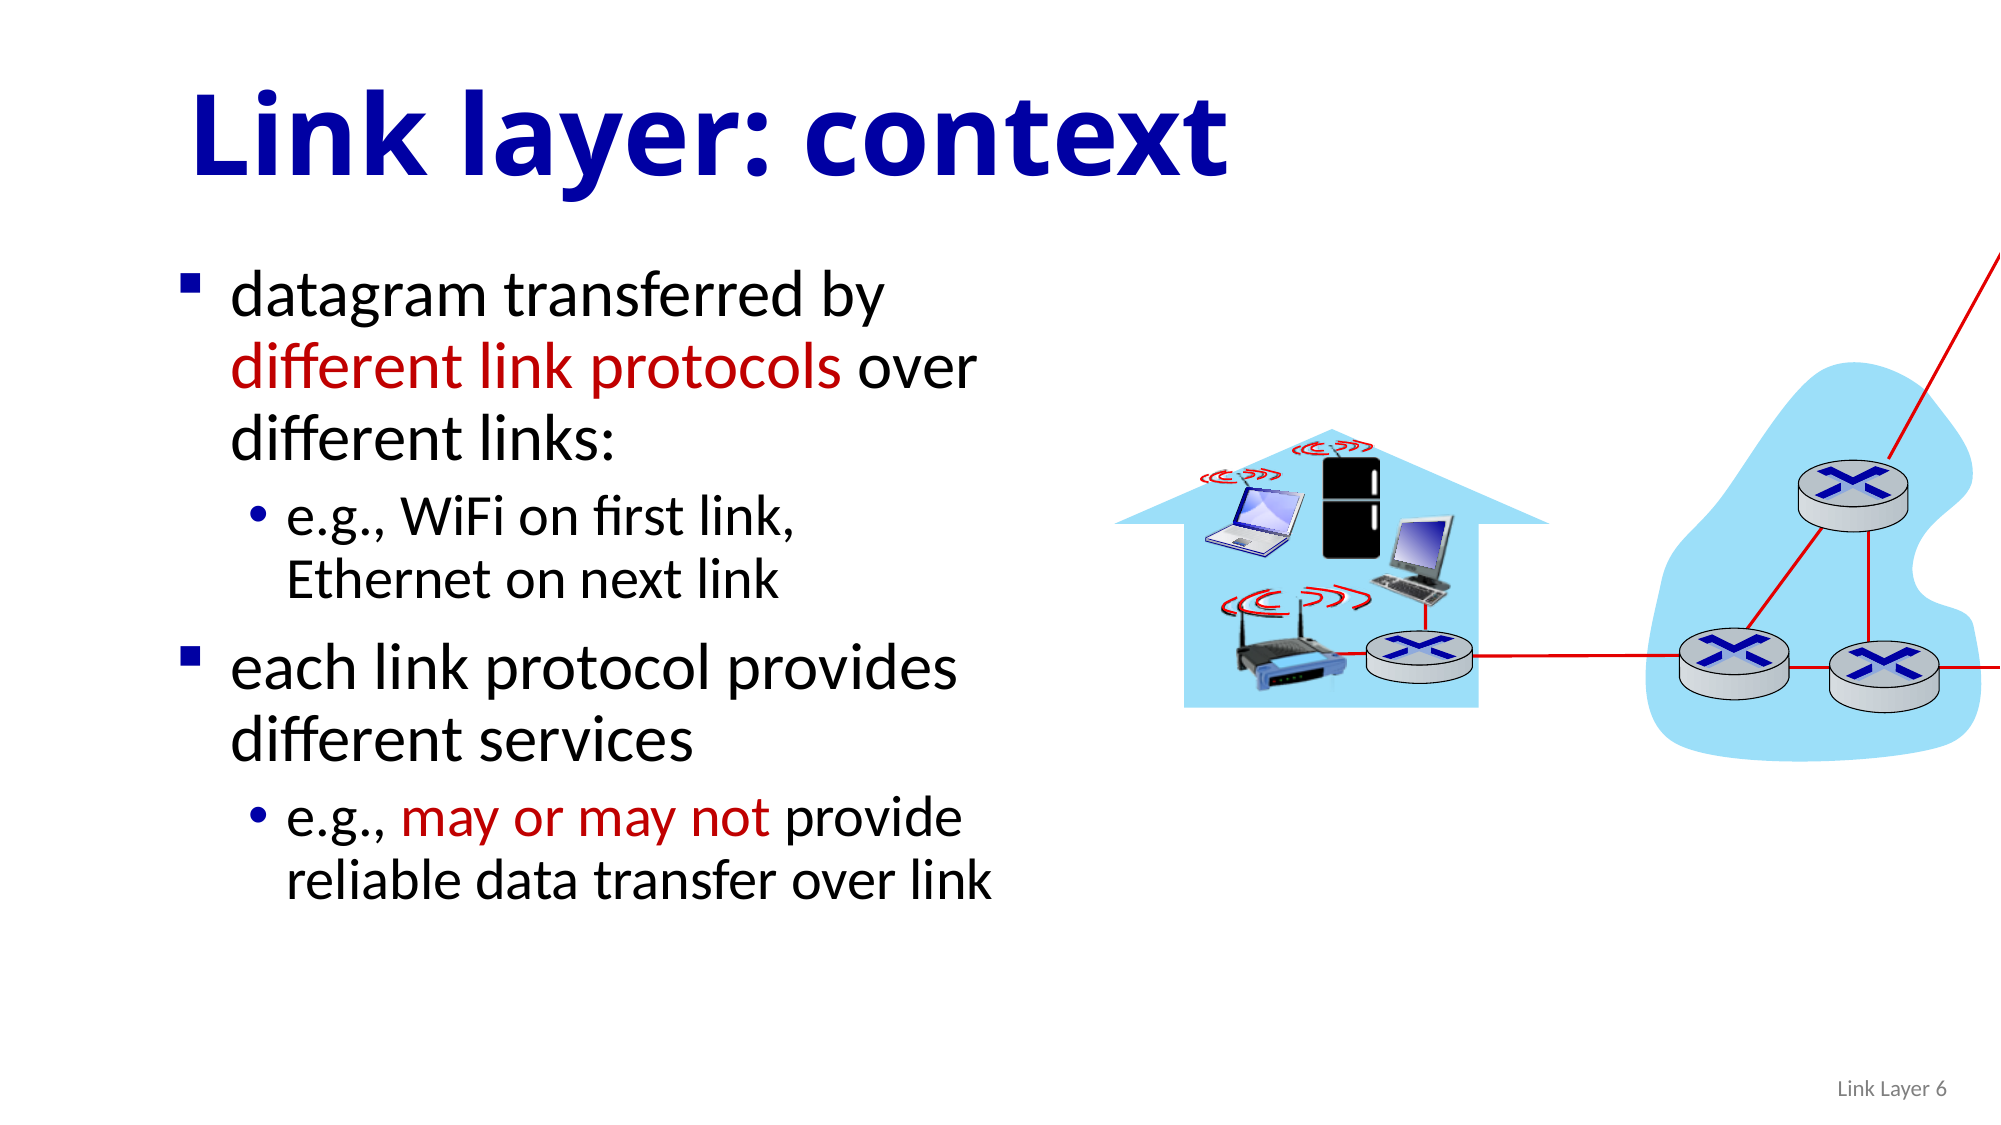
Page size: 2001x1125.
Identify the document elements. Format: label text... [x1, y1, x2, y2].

text_box datagram transferred by different link protocols over different links: e.g., WiFi on first link, Ethernet on next link each link protocol provides different services e.g., may or may not provide reliable data transfer over link [157, 251, 1026, 1050]
title Link layer: context [172, 65, 1898, 213]
slide_number Link Layer 6 [1512, 1056, 1963, 1117]
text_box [1114, 251, 2000, 762]
